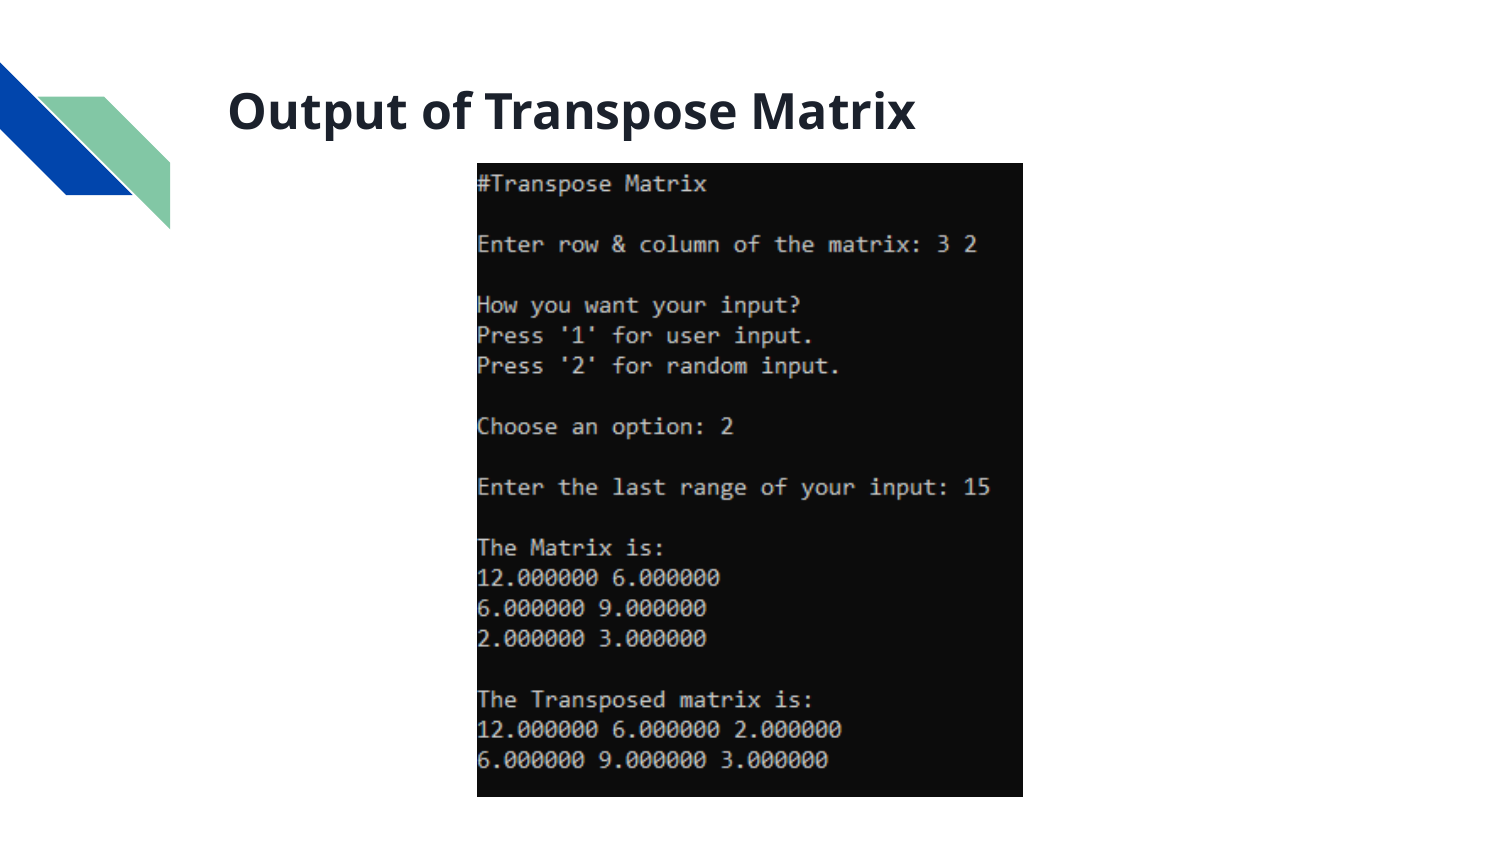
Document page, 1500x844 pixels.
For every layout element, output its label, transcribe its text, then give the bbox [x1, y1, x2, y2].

picture [477, 163, 1023, 798]
title Output of Transpose Matrix [212, 64, 1368, 215]
